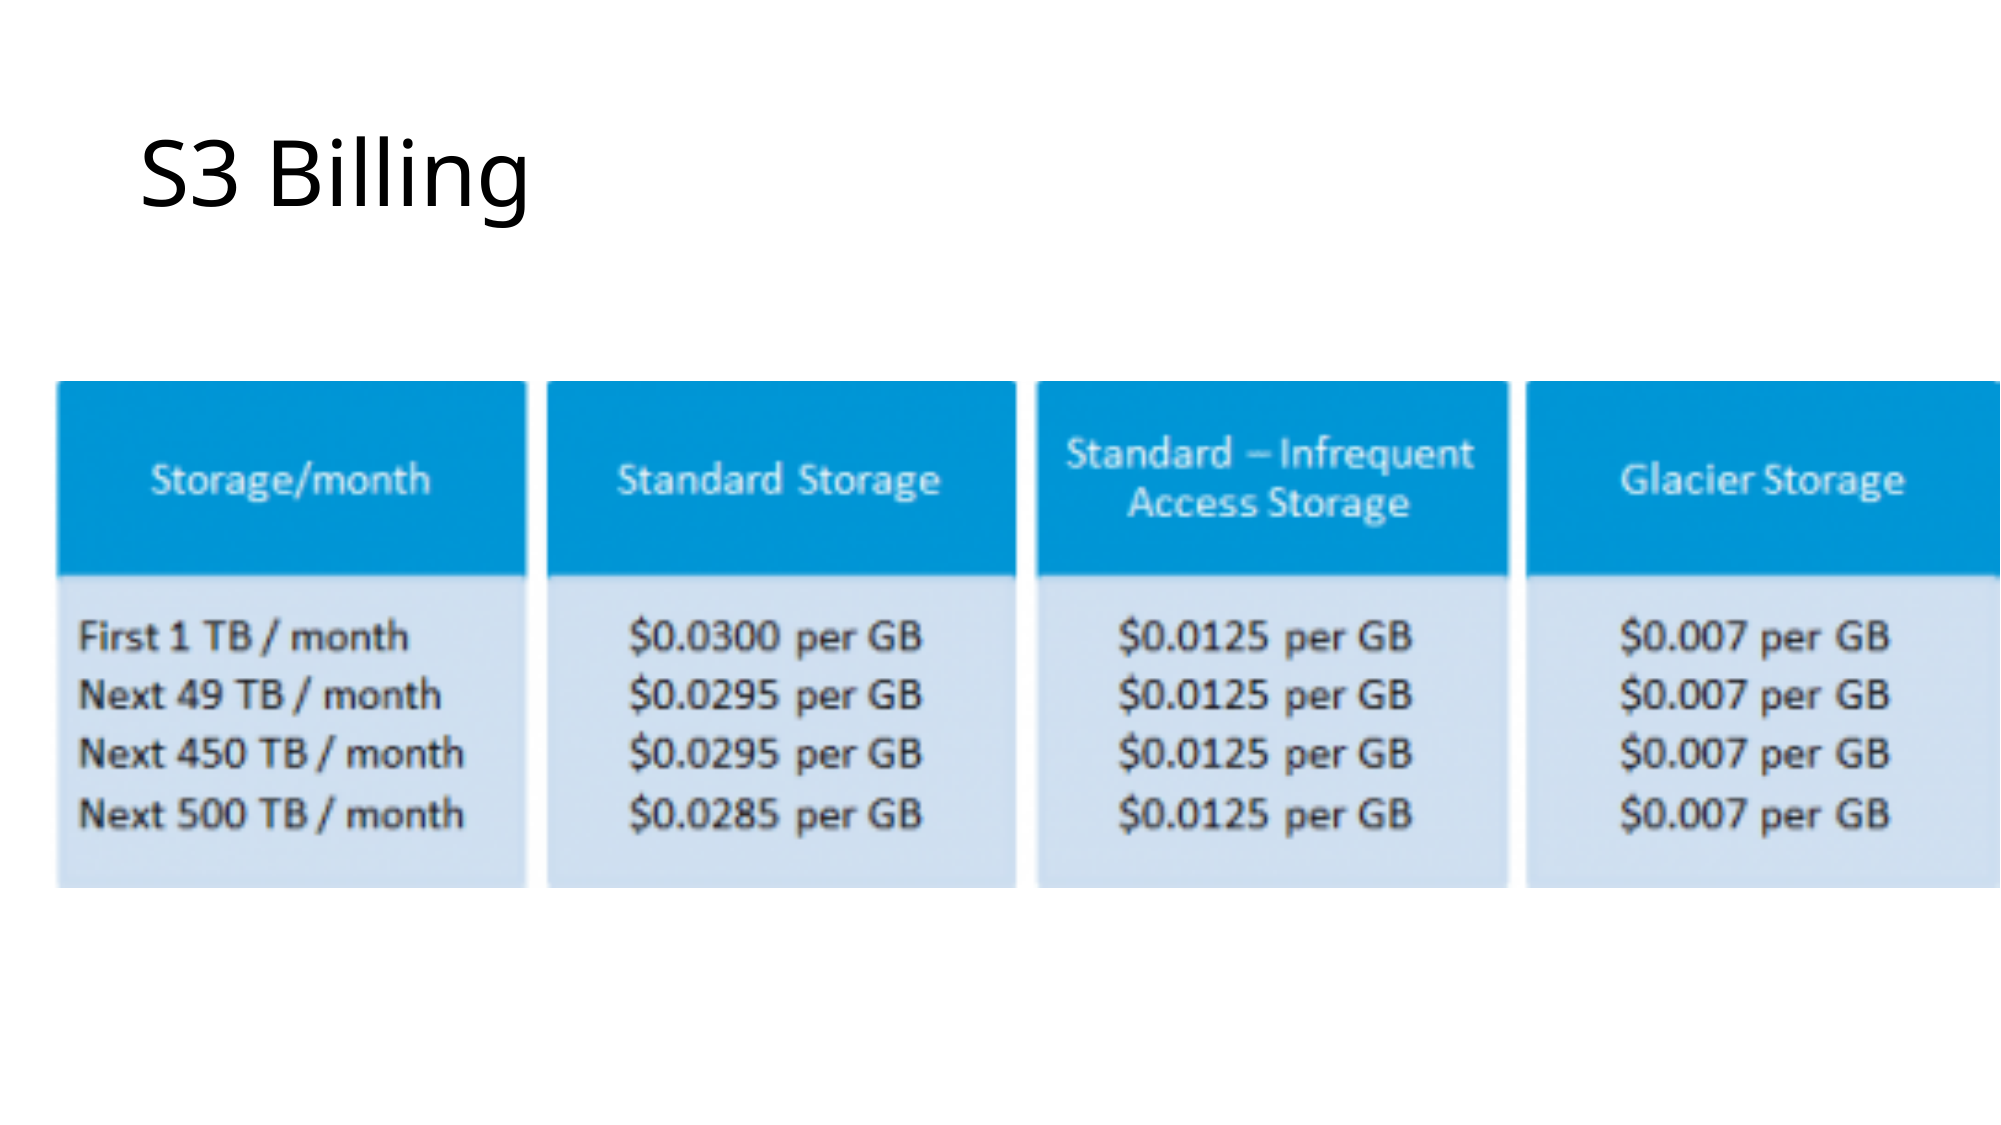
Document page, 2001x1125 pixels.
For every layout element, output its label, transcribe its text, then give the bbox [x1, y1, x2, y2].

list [50, 381, 2000, 888]
title S3 Billing [124, 68, 1850, 286]
